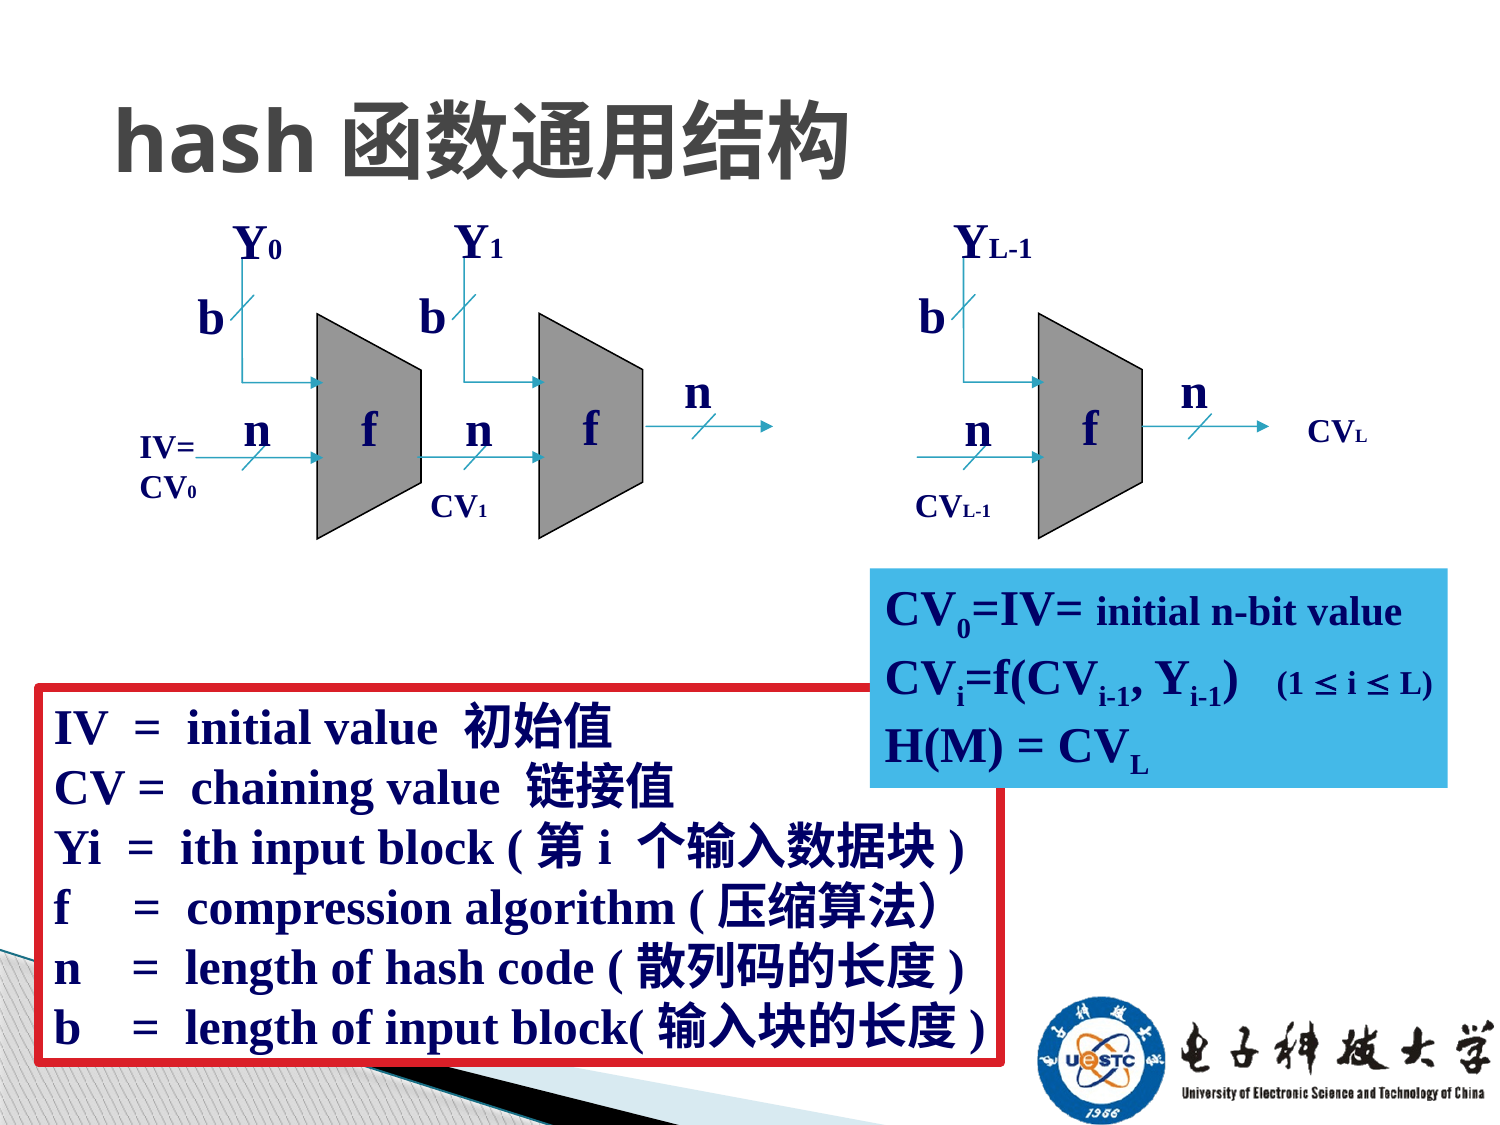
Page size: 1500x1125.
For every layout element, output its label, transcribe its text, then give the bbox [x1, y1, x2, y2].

text_box [287, 451, 324, 464]
text_box [464, 375, 545, 389]
text_box Y1 [438, 233, 520, 277]
text_box b [404, 276, 462, 352]
text_box [963, 375, 1045, 389]
text_box [242, 376, 324, 389]
text_box [1038, 313, 1143, 539]
text_box n [669, 351, 727, 427]
text_box [539, 313, 643, 539]
text_box Y0 [217, 233, 298, 277]
text_box f [1067, 388, 1114, 463]
text_box [1008, 450, 1045, 464]
text_box n [228, 389, 287, 465]
text_box [317, 313, 422, 539]
text_box IV = initial value 初始值 CV = chaining value 链接值 Yi = ith input block (第i 个输入数据块) f = compression algorithm (压缩算法） n = length of hash code (散列码的长度) b = length of input block(输入块的长度) [34, 683, 1005, 1067]
text_box b [182, 276, 240, 352]
text_box f [567, 388, 615, 463]
text_box CVL-1 [900, 476, 1007, 531]
title hash函数通用结构 [75, 45, 1425, 233]
text_box IV= CV0 [124, 417, 212, 513]
text_box n [949, 388, 1008, 464]
text_box n [1165, 351, 1224, 427]
text_box b [903, 276, 962, 352]
picture [1037, 995, 1495, 1125]
text_box YL-1 [938, 233, 1048, 277]
text_box CV1 [415, 476, 503, 531]
text_box n [450, 388, 508, 464]
text_box CVL [1292, 401, 1383, 456]
text_box [727, 420, 774, 433]
text_box [508, 450, 545, 464]
text_box [1224, 420, 1270, 433]
text_box f [346, 388, 393, 464]
text_box CV0=IV= initial n-bit value CVi=f(CVi-1, Yi-1) (1  i  L) H(M) = CVL [869, 568, 1448, 788]
